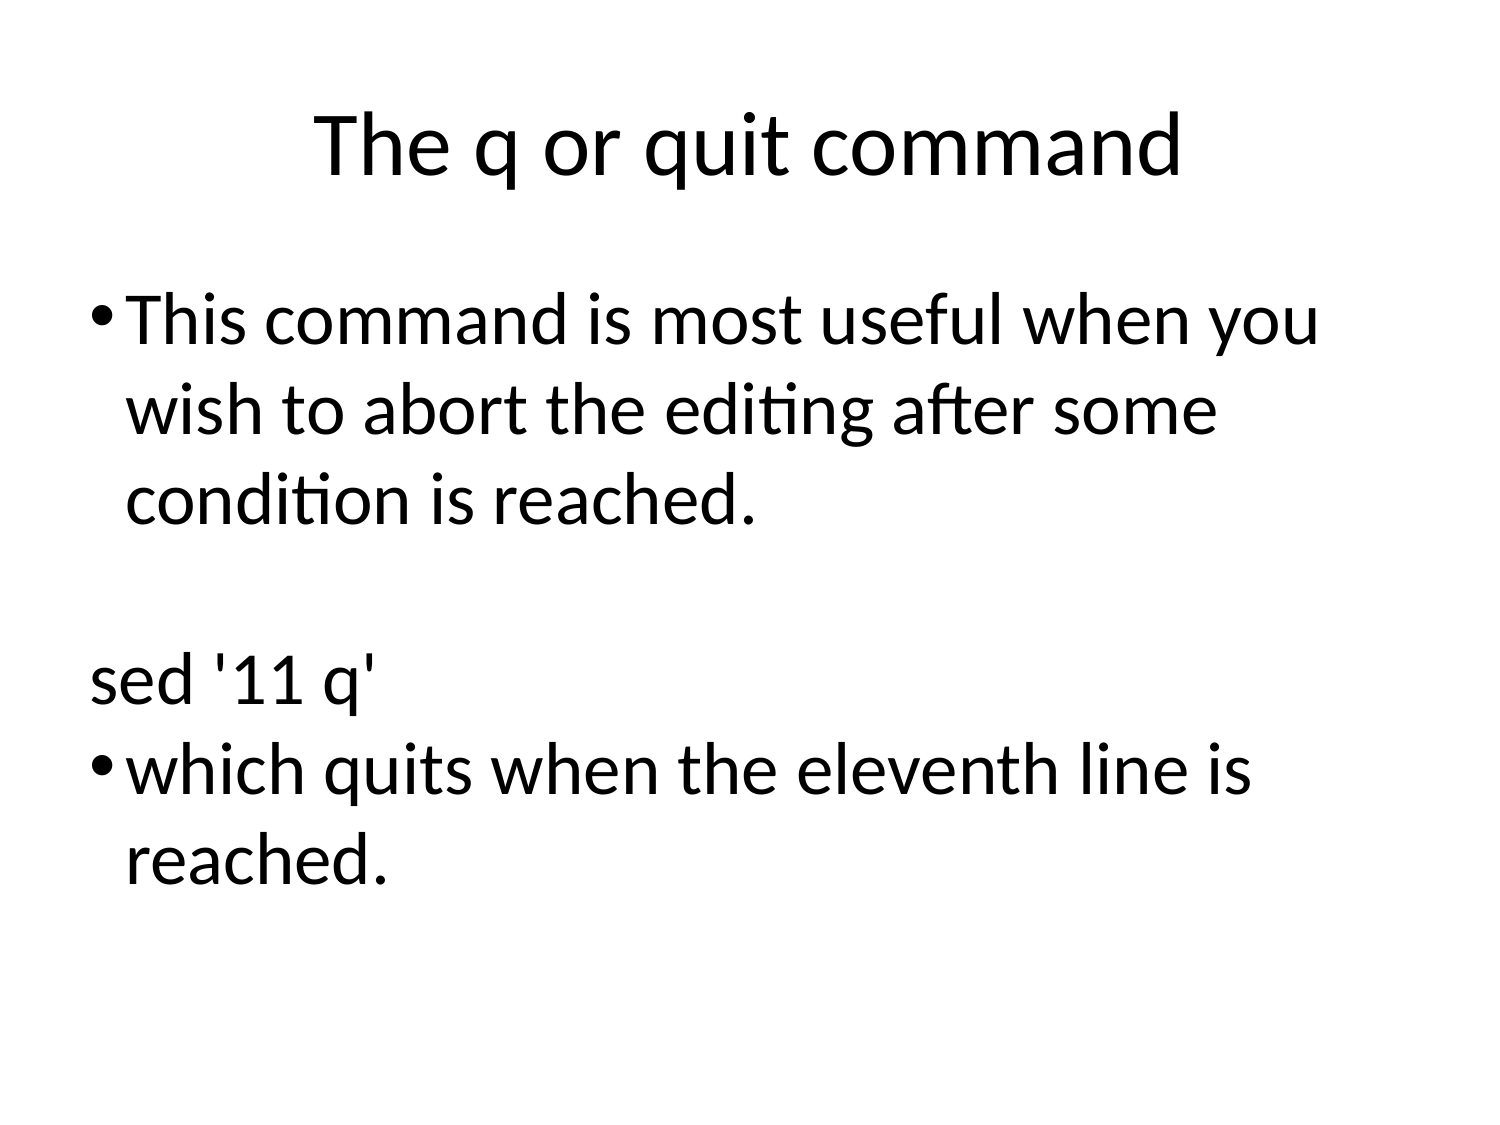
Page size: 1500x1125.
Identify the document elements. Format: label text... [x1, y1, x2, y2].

text_box The q or quit command [75, 45, 1425, 233]
text_box This command is most useful when you wish to abort the editing after some condition is reached. sed '11 q' which quits when the eleventh line is reached. [75, 262, 1425, 1005]
